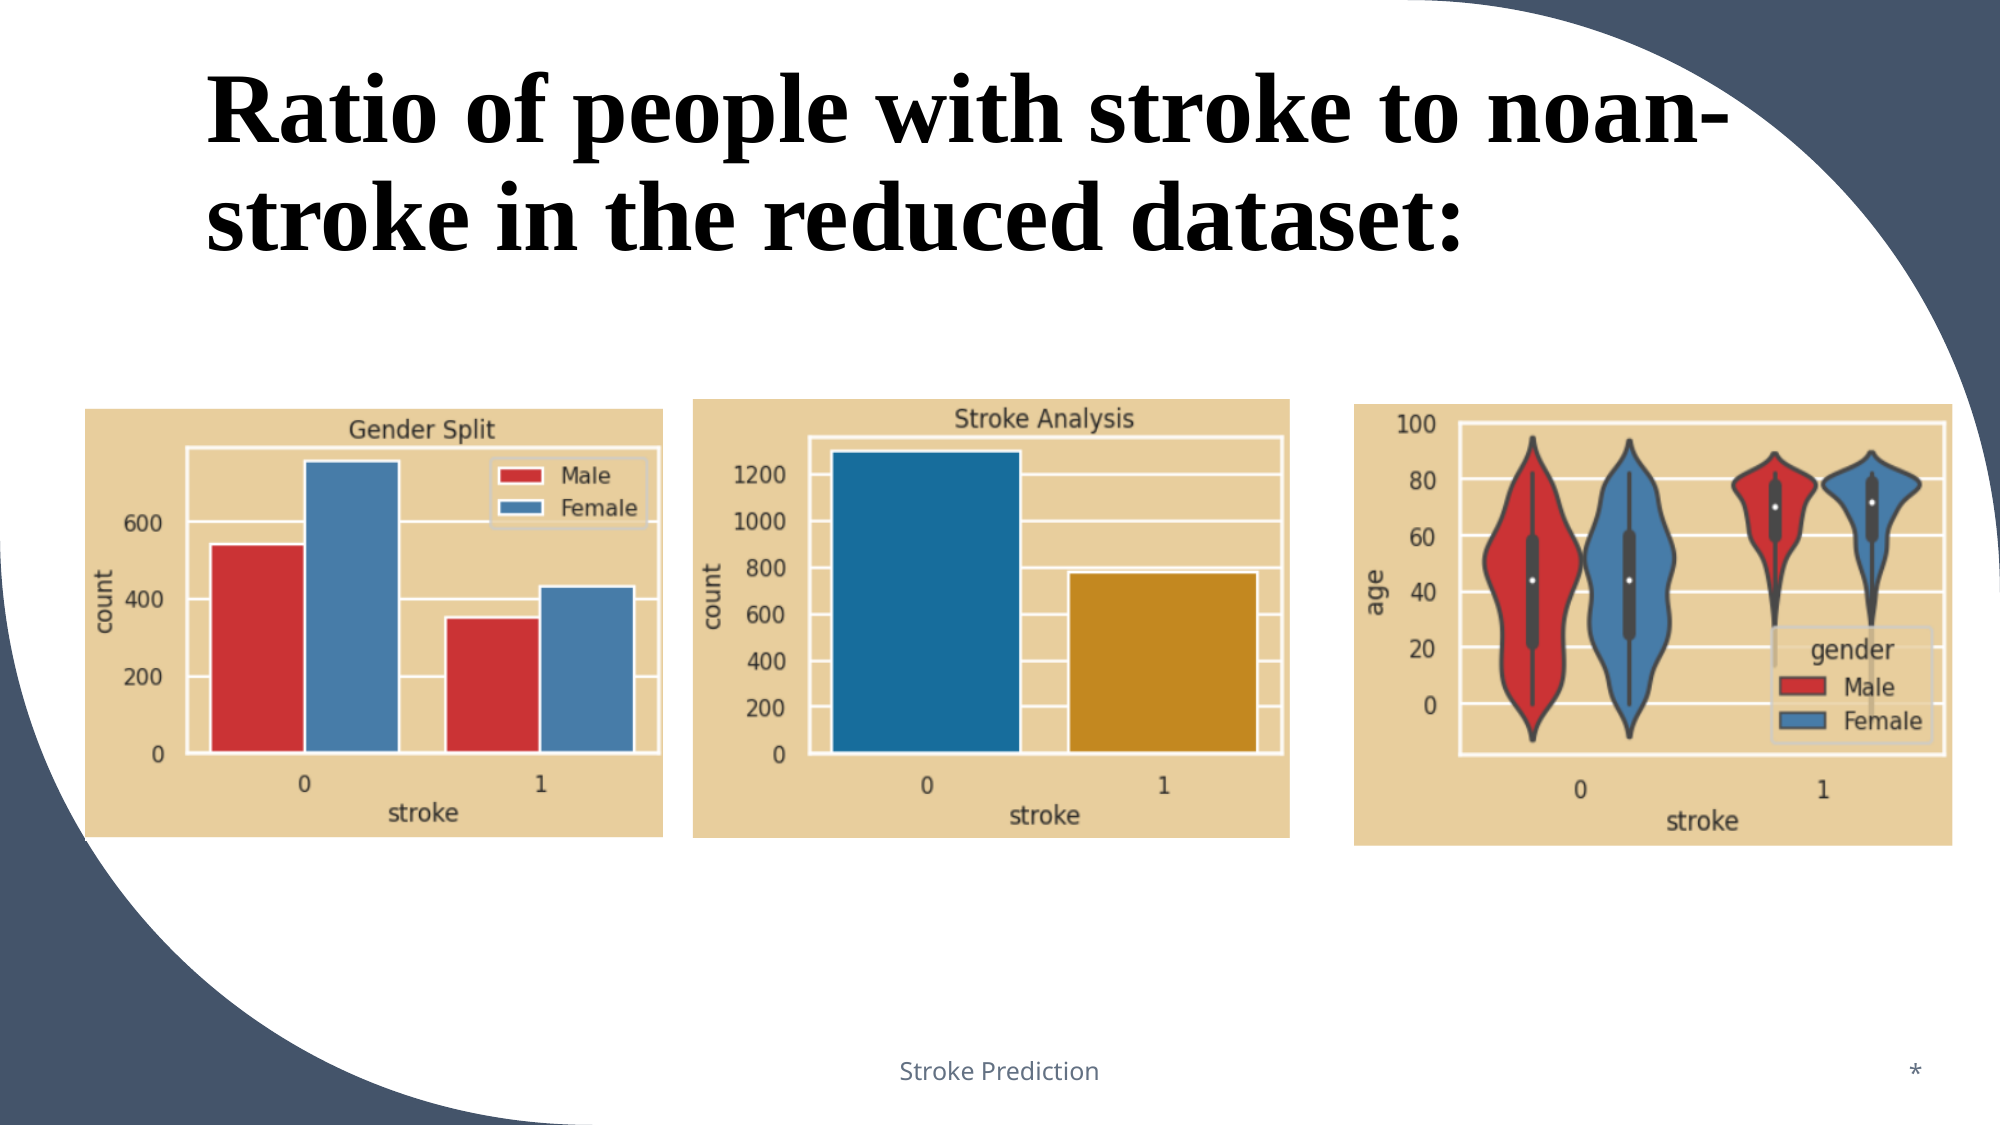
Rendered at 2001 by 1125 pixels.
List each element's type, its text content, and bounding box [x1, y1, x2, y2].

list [692, 399, 1295, 838]
slide_number * [1665, 1042, 1938, 1103]
picture [84, 399, 663, 841]
title Ratio of people with stroke to noan-stroke in the reduced dataset: [191, 62, 1796, 280]
picture [1354, 404, 1955, 850]
footer Stroke Prediction [662, 1042, 1338, 1103]
